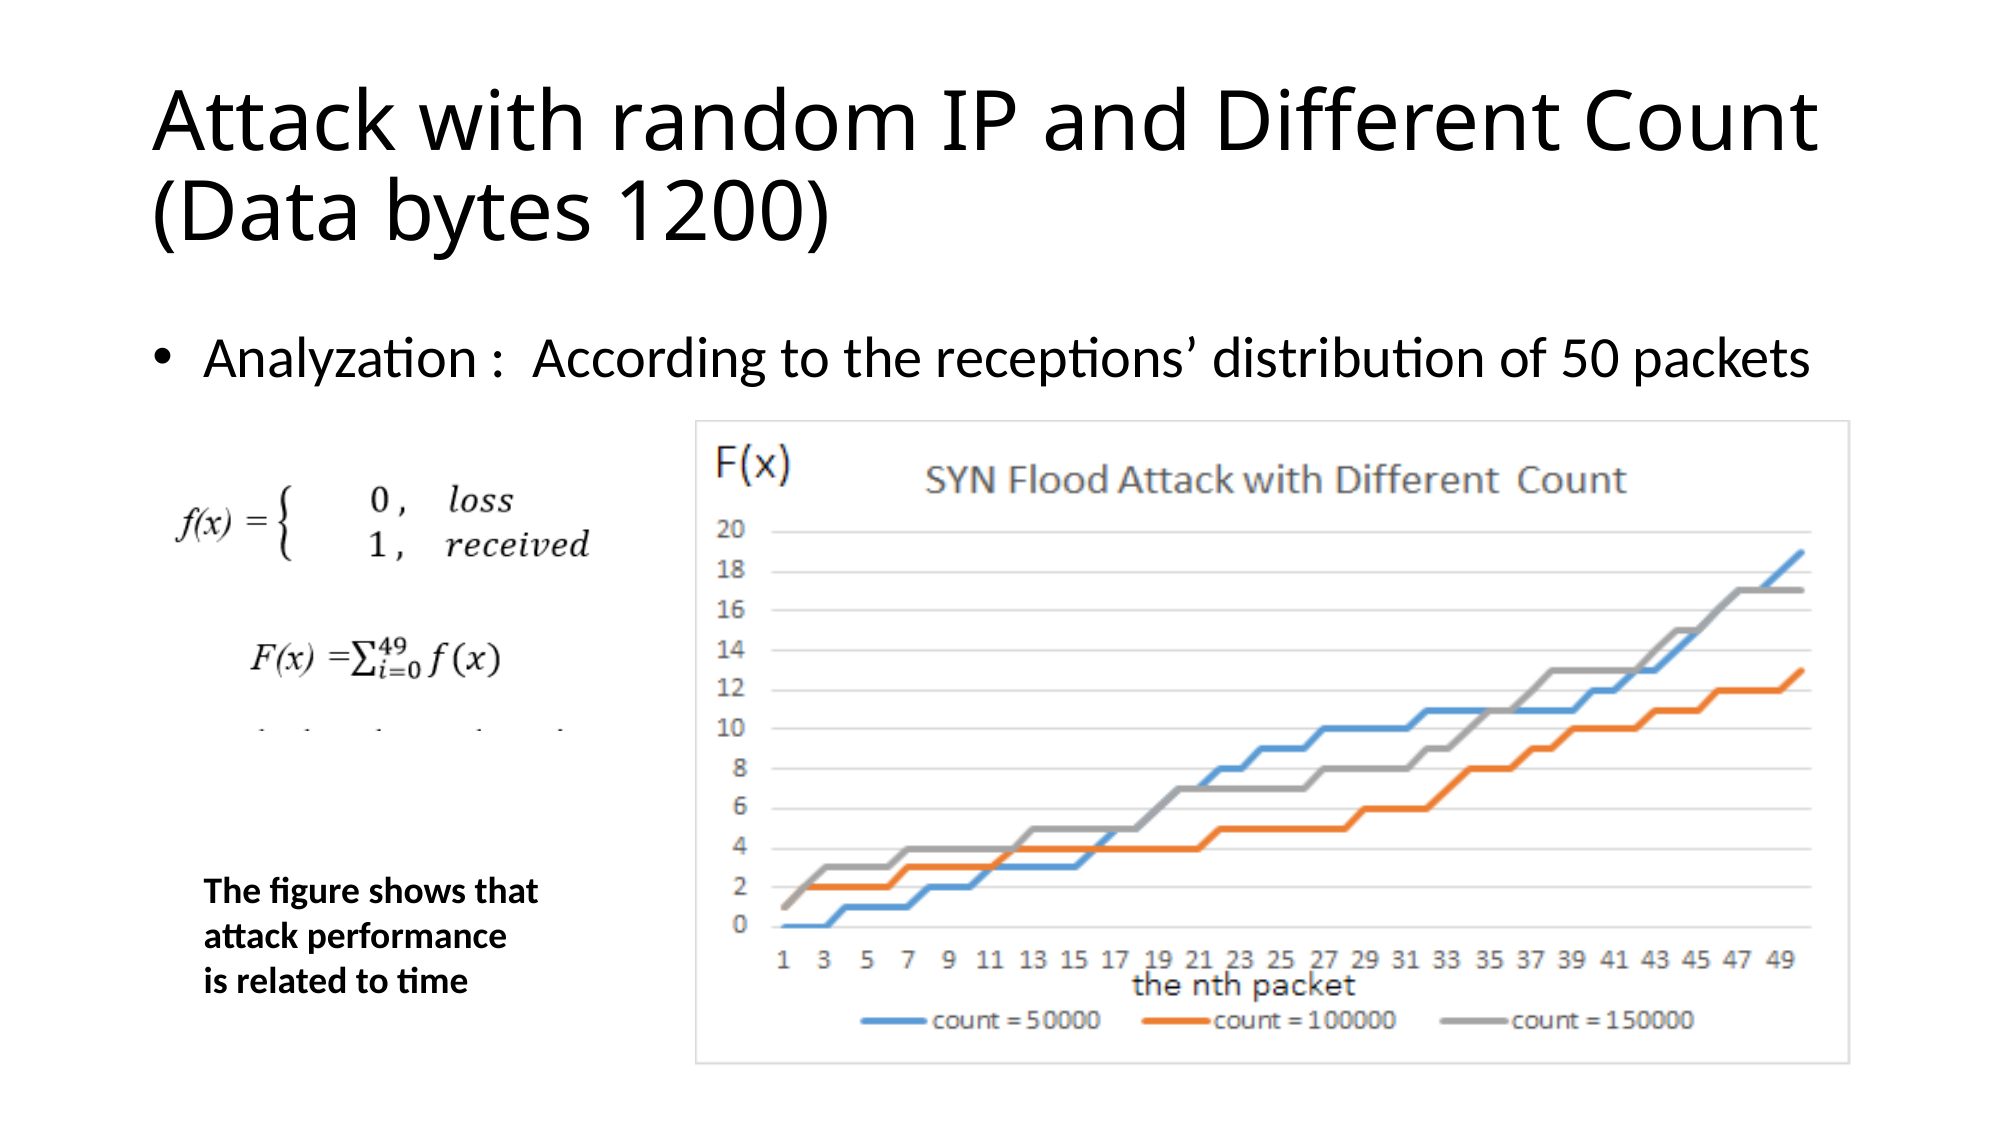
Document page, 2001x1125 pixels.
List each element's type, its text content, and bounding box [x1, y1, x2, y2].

list Analyzation : According to the receptions’ distribution of 50 packets [137, 228, 1863, 1014]
picture [695, 420, 1863, 1074]
text_box The figure shows that attack performance is related to time [188, 859, 598, 1054]
title Attack with random IP and Different Count (Data bytes 1200) [137, 59, 1863, 228]
picture [137, 440, 633, 731]
